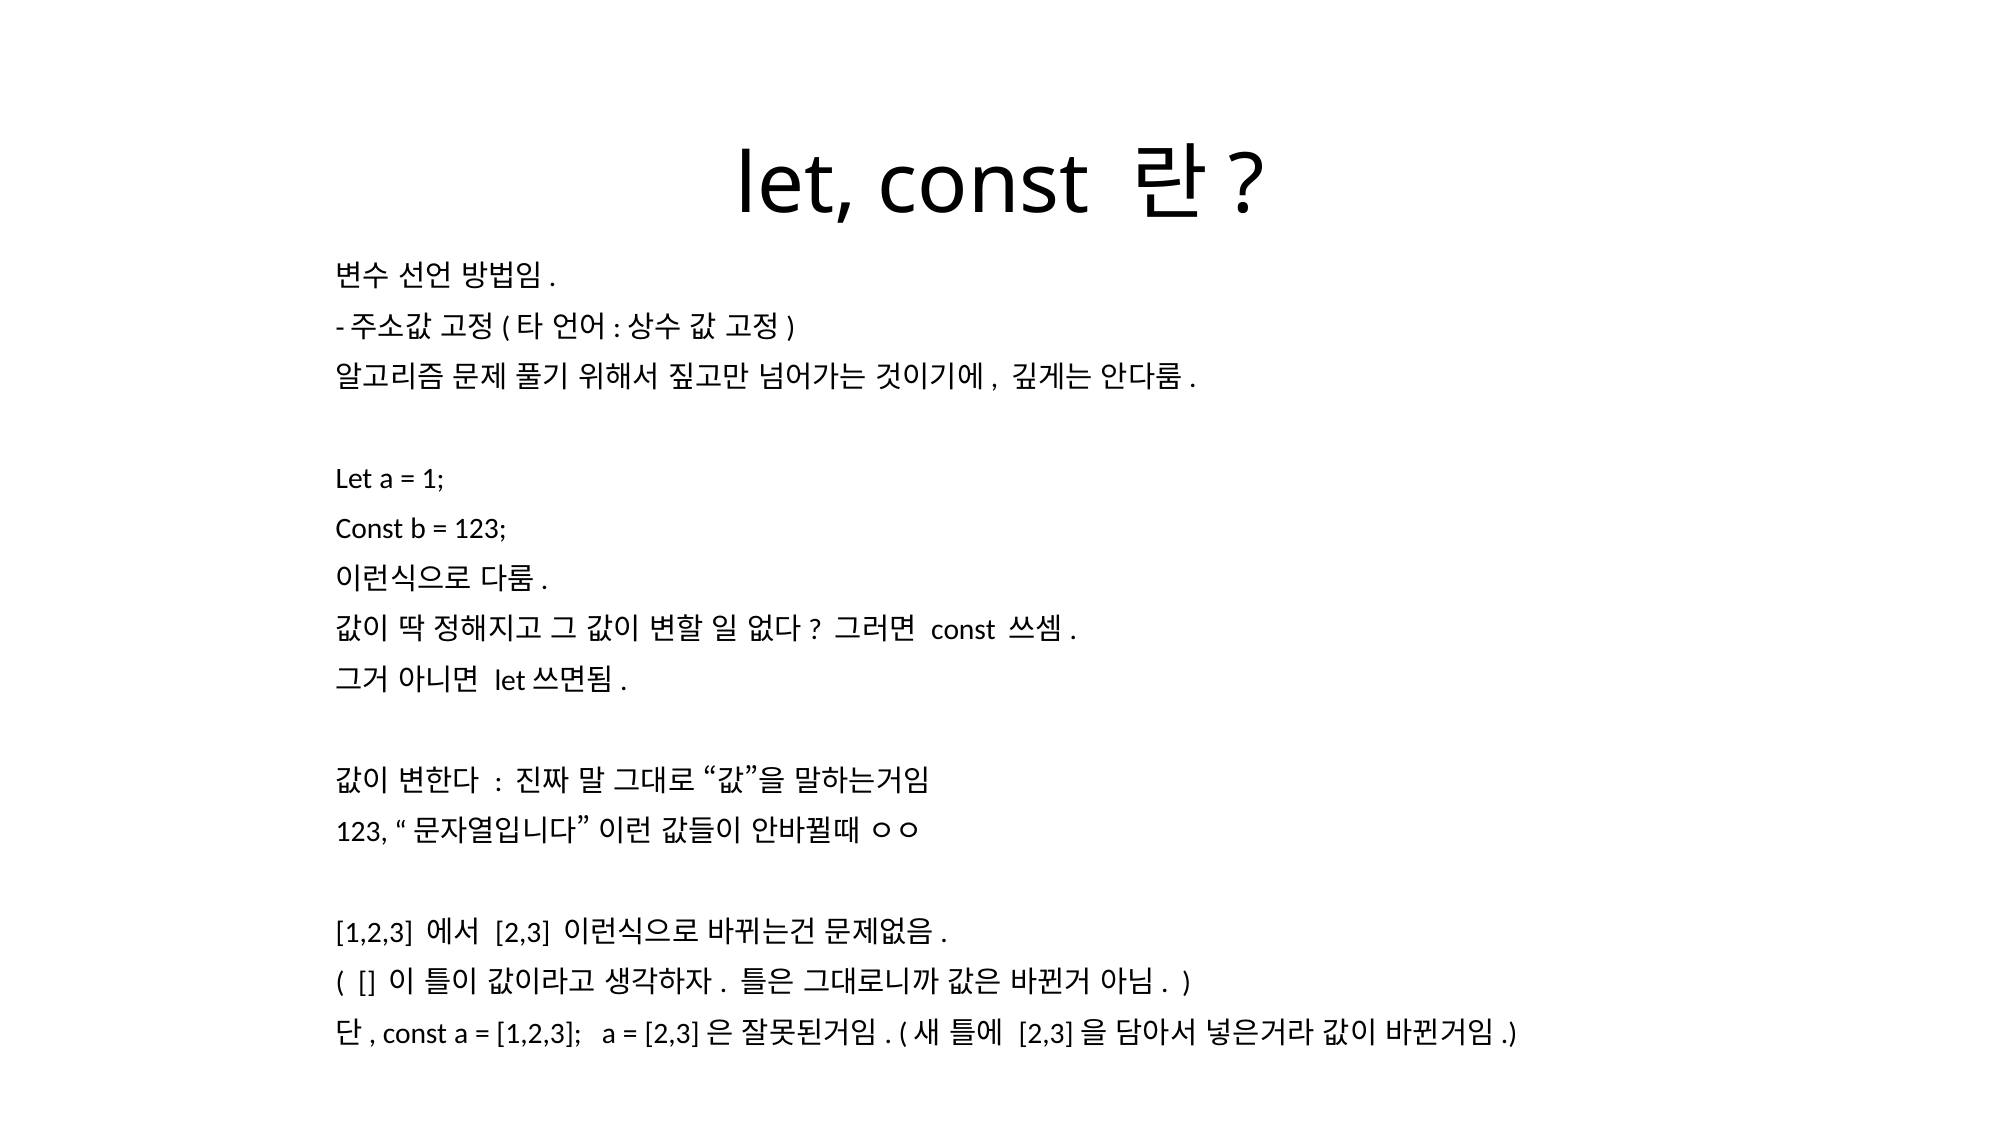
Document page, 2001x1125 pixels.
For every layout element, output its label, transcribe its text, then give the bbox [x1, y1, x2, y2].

title let, const 란? [249, 80, 1750, 238]
subtitle 변수 선언 방법임. -주소값 고정(타 언어:상수 값 고정) 알고리즘 문제 풀기 위해서 짚고만 넘어가는 것이기에, 깊게는 안다룸. Let a = 1; Const b = 123; 이런식으로 다룸. 값이 딱 정해지고 그 값이 변할 일 없다? 그러면 const 쓰셈. 그거 아니면 let쓰면됨. 값이 변한다 : 진짜 말 그대로 “값”을 말하는거임 123, “문자열입니다” 이런 값들이 안바뀔때 ㅇㅇ [1,2,3] 에서 [2,3] 이런식으로 바뀌는건 문제없음. ( [] 이 틀이 값이라고 생각하자. 틀은 그대로니까 값은 바뀐거 아님. ) 단, const a = [1,2,3]; a = [2,3]은 잘못된거임. (새 틀에 [2,3]을 담아서 넣은거라 값이 바뀐거임.) [320, 253, 1680, 1058]
